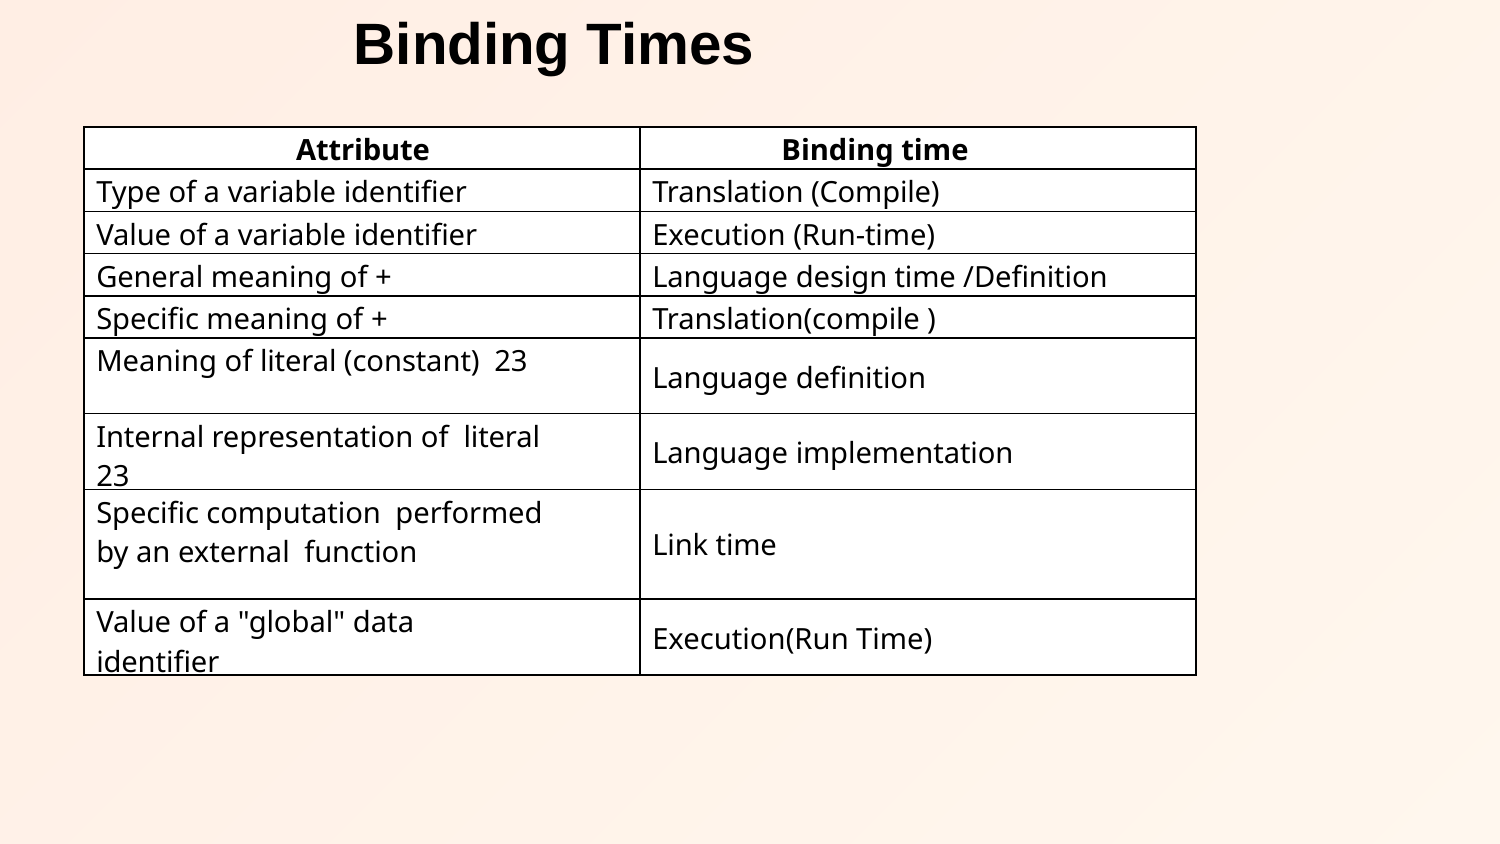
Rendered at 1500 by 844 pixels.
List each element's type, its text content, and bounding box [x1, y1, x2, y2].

table_cell Internal representation of literal 23 [85, 414, 639, 489]
table_header Binding time [641, 128, 1195, 168]
table_cell Specific meaning of + [85, 297, 639, 337]
table_cell Execution(Run Time) [641, 600, 1195, 674]
table_cell Specific computation performed by an external function [85, 490, 639, 598]
table_cell Link time [641, 490, 1195, 598]
table_cell Value of a "global" data identifier [85, 600, 639, 674]
table_cell Language definition [641, 339, 1195, 413]
title Binding Times [351, 4, 1149, 126]
table_cell Meaning of literal (constant) 23 [85, 339, 639, 413]
table_cell Translation (Compile) [641, 170, 1195, 211]
table_header Attribute [85, 128, 639, 168]
table_cell Translation(compile ) [641, 297, 1195, 337]
table_cell Language design time /Definition [641, 254, 1195, 295]
table_cell General meaning of + [85, 254, 639, 295]
table_cell Type of a variable identifier [85, 170, 639, 211]
table_cell Value of a variable identifier [85, 212, 639, 253]
table_cell Execution (Run-time) [641, 212, 1195, 253]
table_cell Language implementation [641, 414, 1195, 489]
